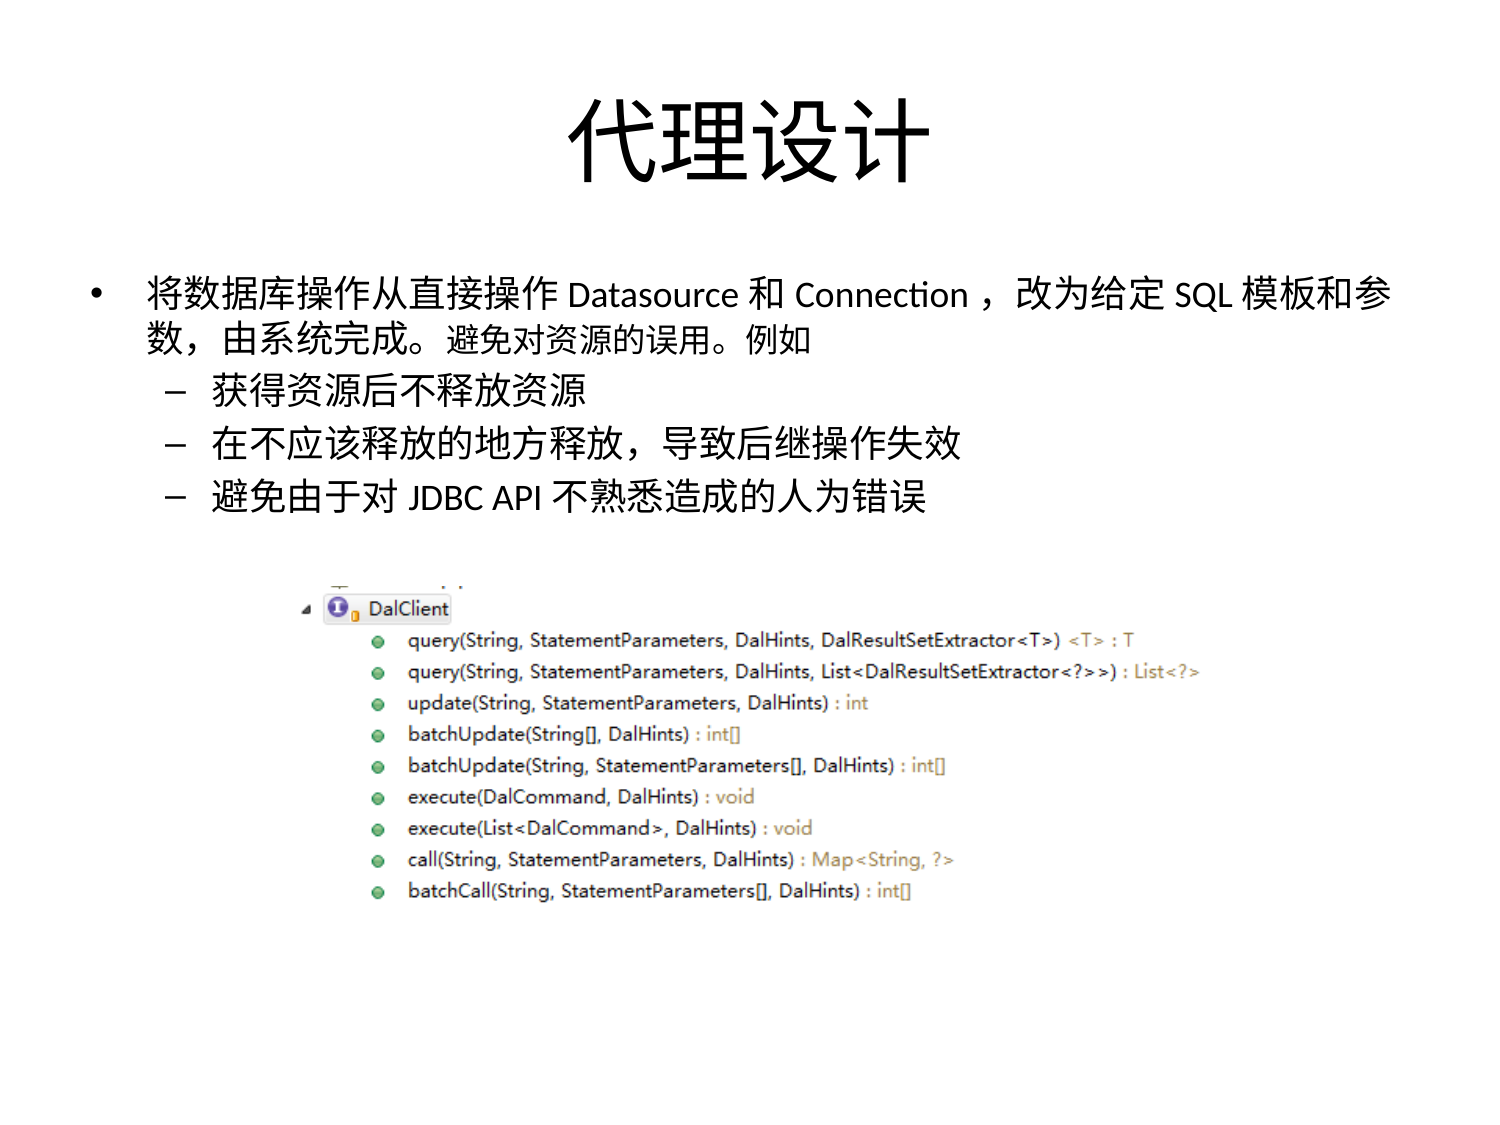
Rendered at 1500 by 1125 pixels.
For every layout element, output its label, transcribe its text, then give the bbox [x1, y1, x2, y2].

title 代理设计 [75, 45, 1425, 233]
list 将数据库操作从直接操作Datasource和Connection，改为给定SQL模板和参数，由系统完成。避免对资源的误用。例如 获得资源后不释放资源 在不应该释放的地方释放，导致后继操作失效 避免由于对JDBC API不熟悉造成的人为错误 [75, 262, 1425, 1005]
picture [289, 585, 1211, 976]
